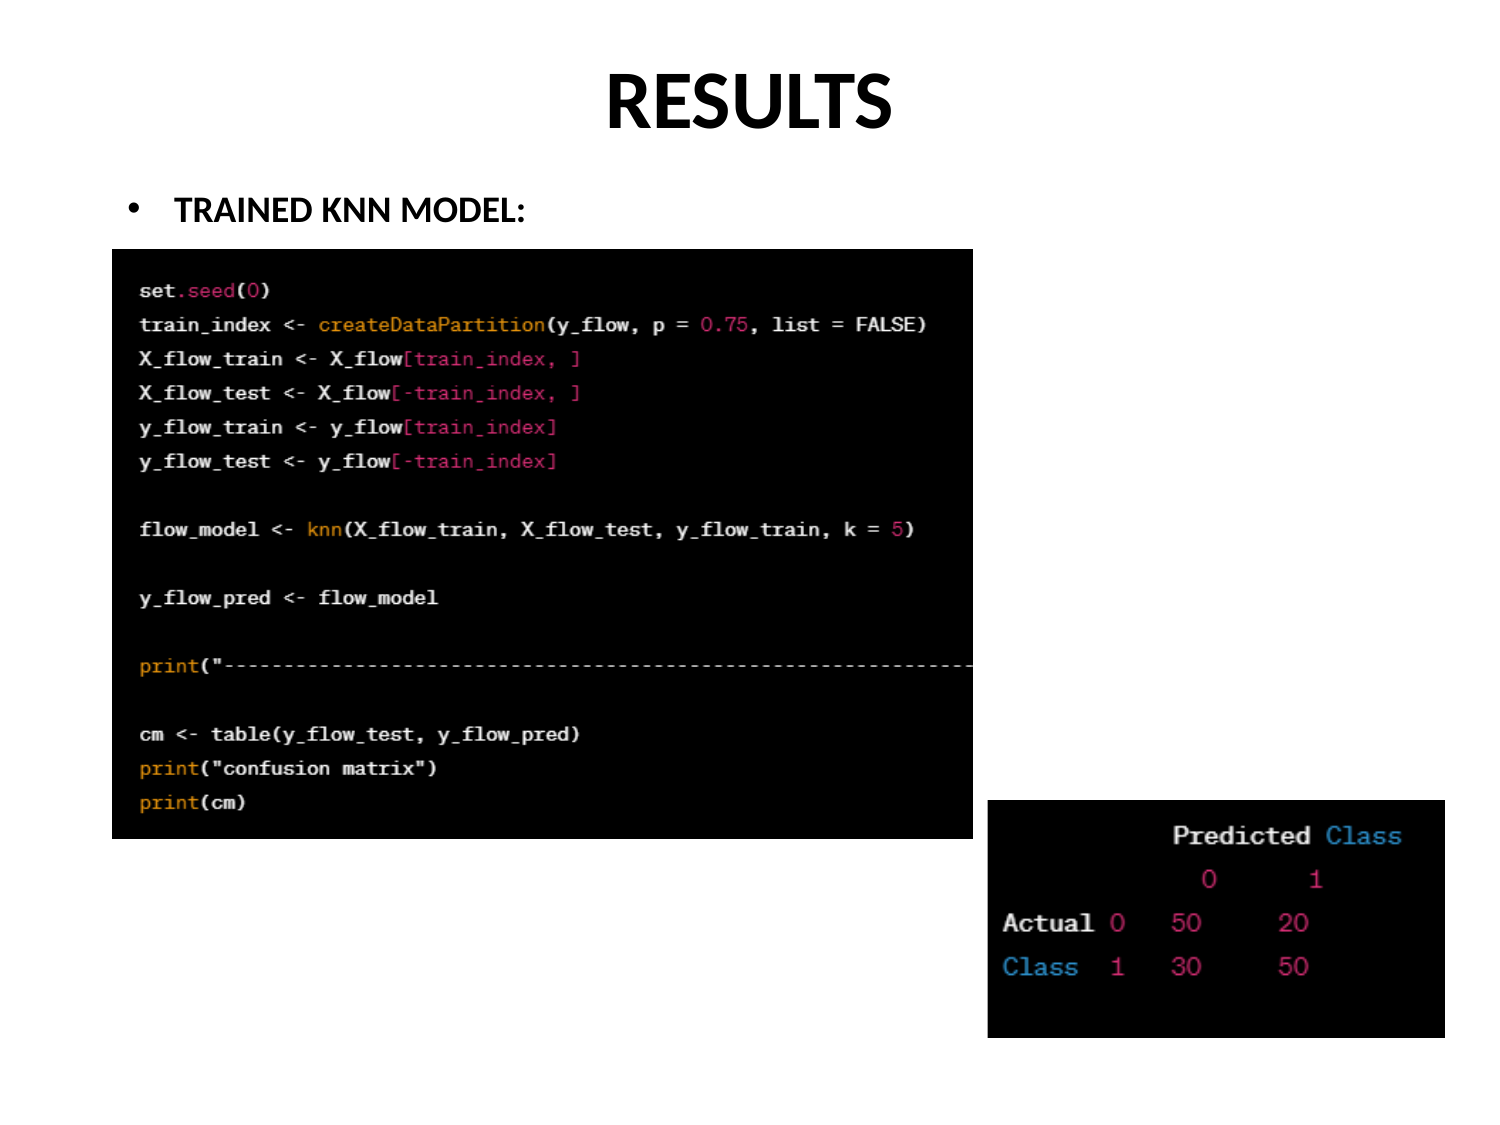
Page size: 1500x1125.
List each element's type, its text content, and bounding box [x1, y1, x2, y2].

text_box TRAINED KNN MODEL: [112, 177, 863, 238]
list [112, 249, 973, 840]
picture [987, 799, 1446, 1038]
title RESULTS [75, 1, 1425, 189]
